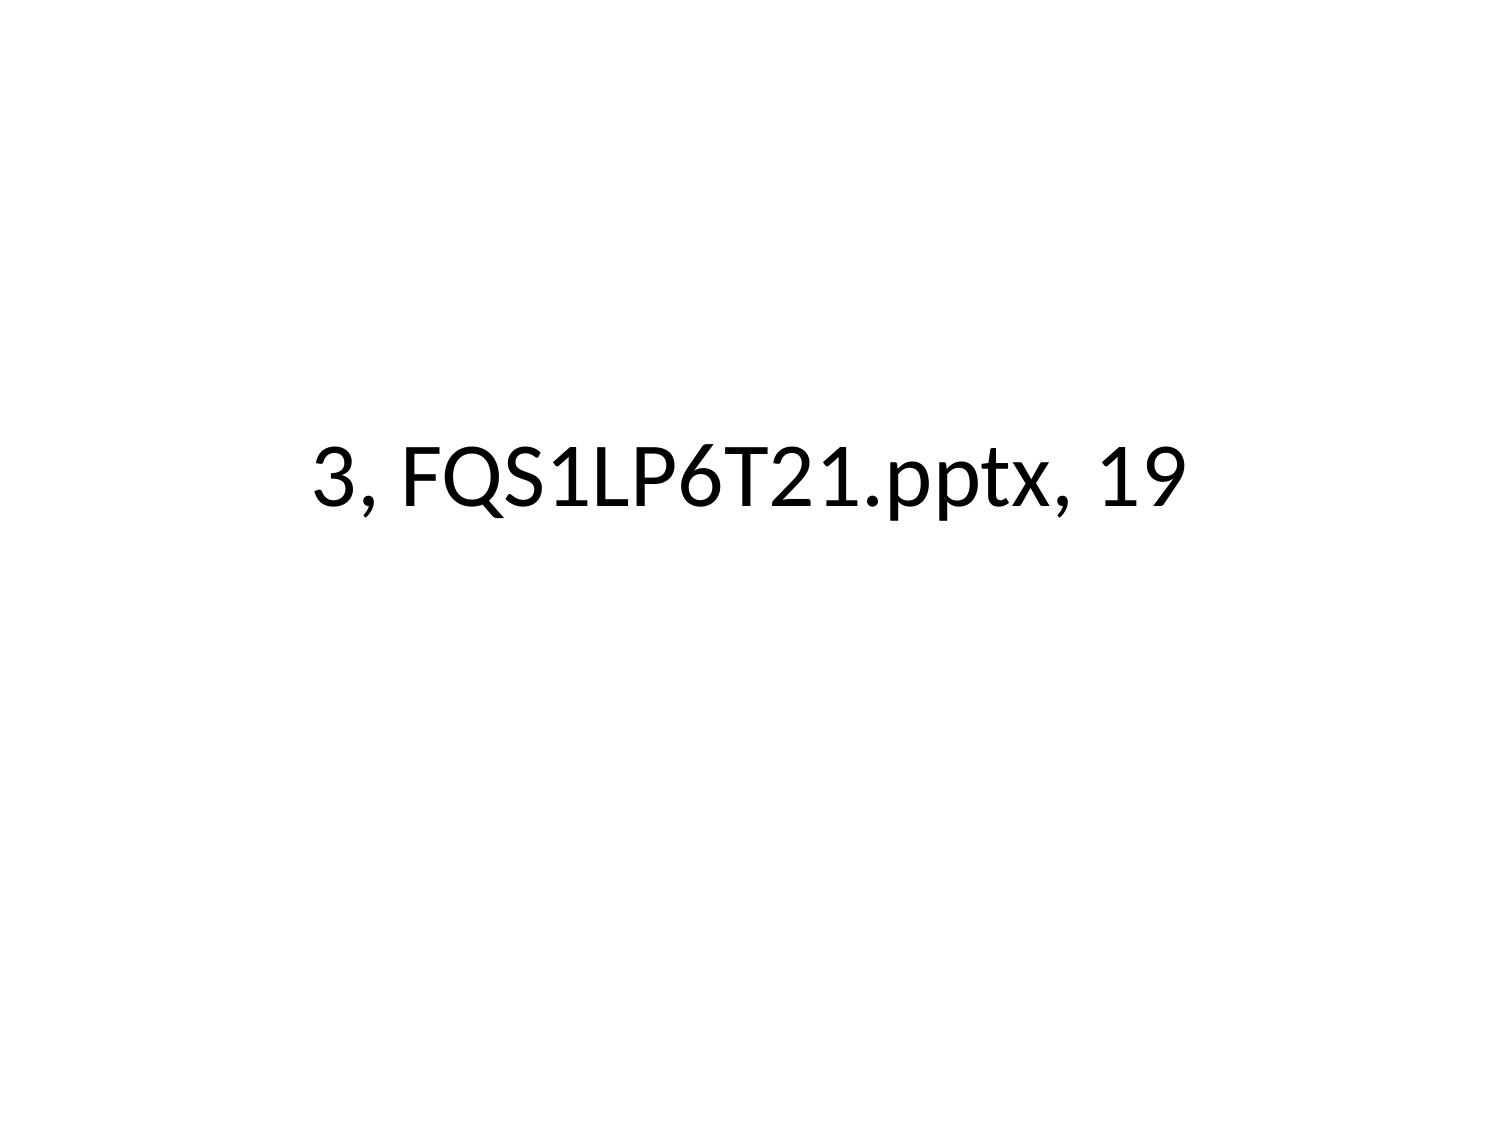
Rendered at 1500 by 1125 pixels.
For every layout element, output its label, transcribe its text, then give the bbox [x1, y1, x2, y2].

title 3, FQS1LP6T21.pptx, 19 [112, 349, 1388, 591]
